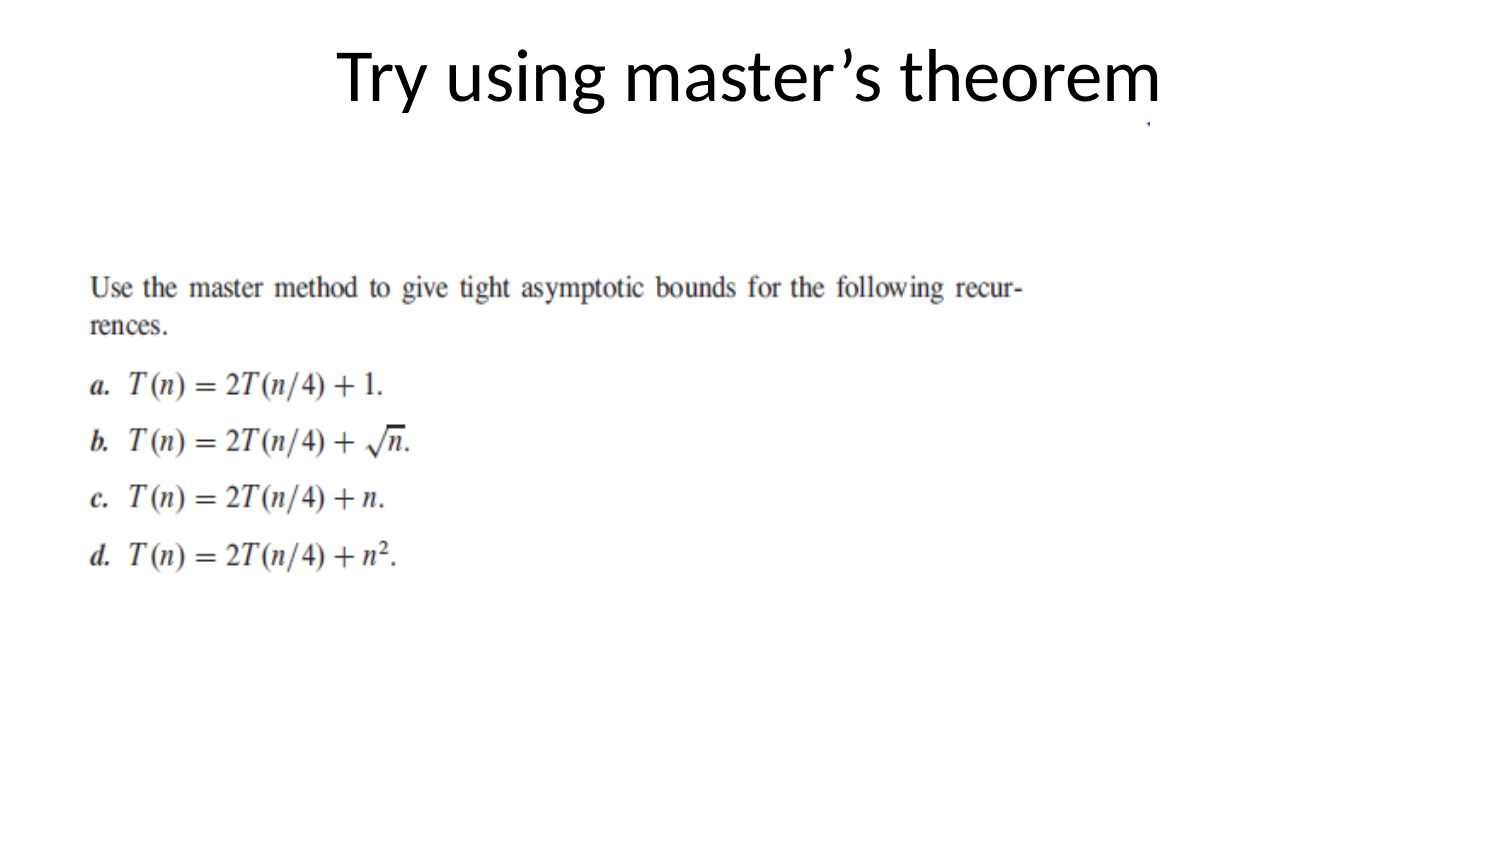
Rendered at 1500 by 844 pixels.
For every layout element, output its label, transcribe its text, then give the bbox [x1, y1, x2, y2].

title Try using master’s theorem [75, 33, 1425, 110]
picture [74, 121, 1151, 623]
